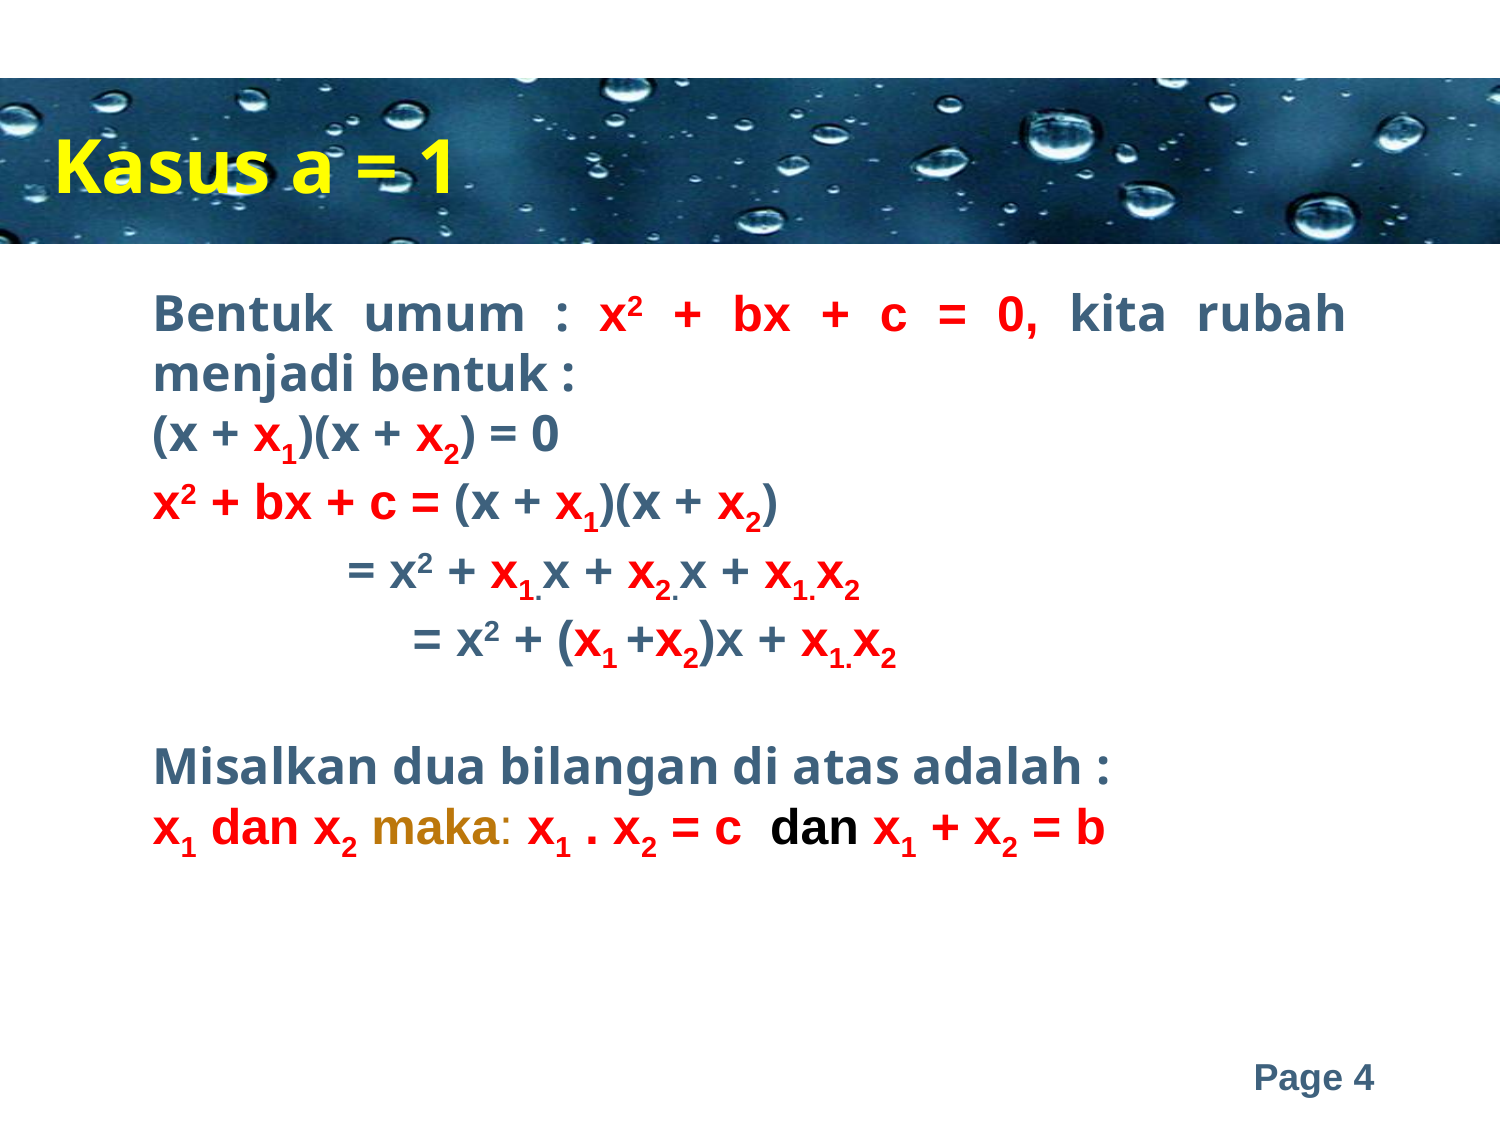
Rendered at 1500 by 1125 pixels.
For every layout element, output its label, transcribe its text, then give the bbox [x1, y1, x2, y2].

picture [0, 78, 1500, 244]
text_box Bentuk umum : x2 + bx + c = 0, kita rubah menjadi bentuk : (x + x1)(x + x2) = 0 x2 + bx + c = (x + x1)(x + x2) = x2 + x1.x + x2.x + x1.x2 = x2 + (x1 +x2)x + x1.x2 Misalkan dua bilangan di atas adalah : x1 dan x2 maka: x1 . x2 = c dan x1 + x2 = b [93, 222, 1407, 1008]
text_box Kasus a = 1 [37, 111, 589, 216]
